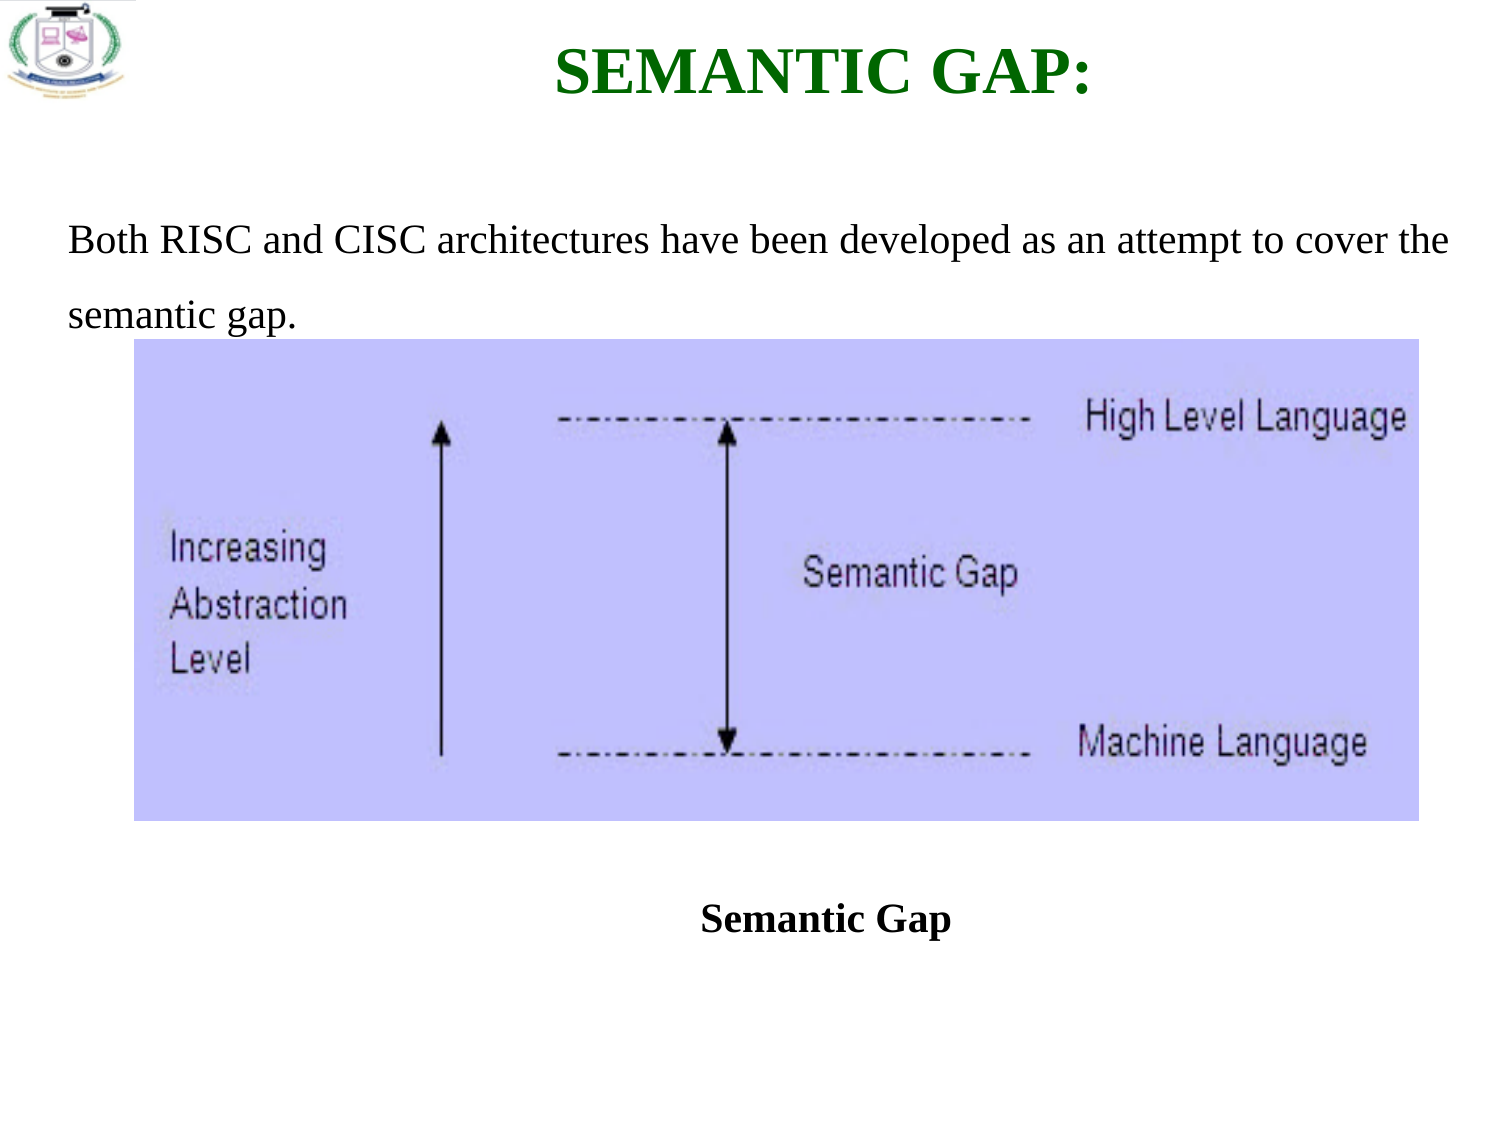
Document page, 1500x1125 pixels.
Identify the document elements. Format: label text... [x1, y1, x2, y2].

picture [134, 339, 1419, 821]
picture [0, 0, 136, 107]
text_box Both RISC and CISC architectures have been developed as an attempt to cover the semantic gap. [53, 179, 1500, 345]
text_box SEMANTIC GAP: [539, 19, 1110, 114]
text_box Semantic Gap [685, 883, 979, 949]
